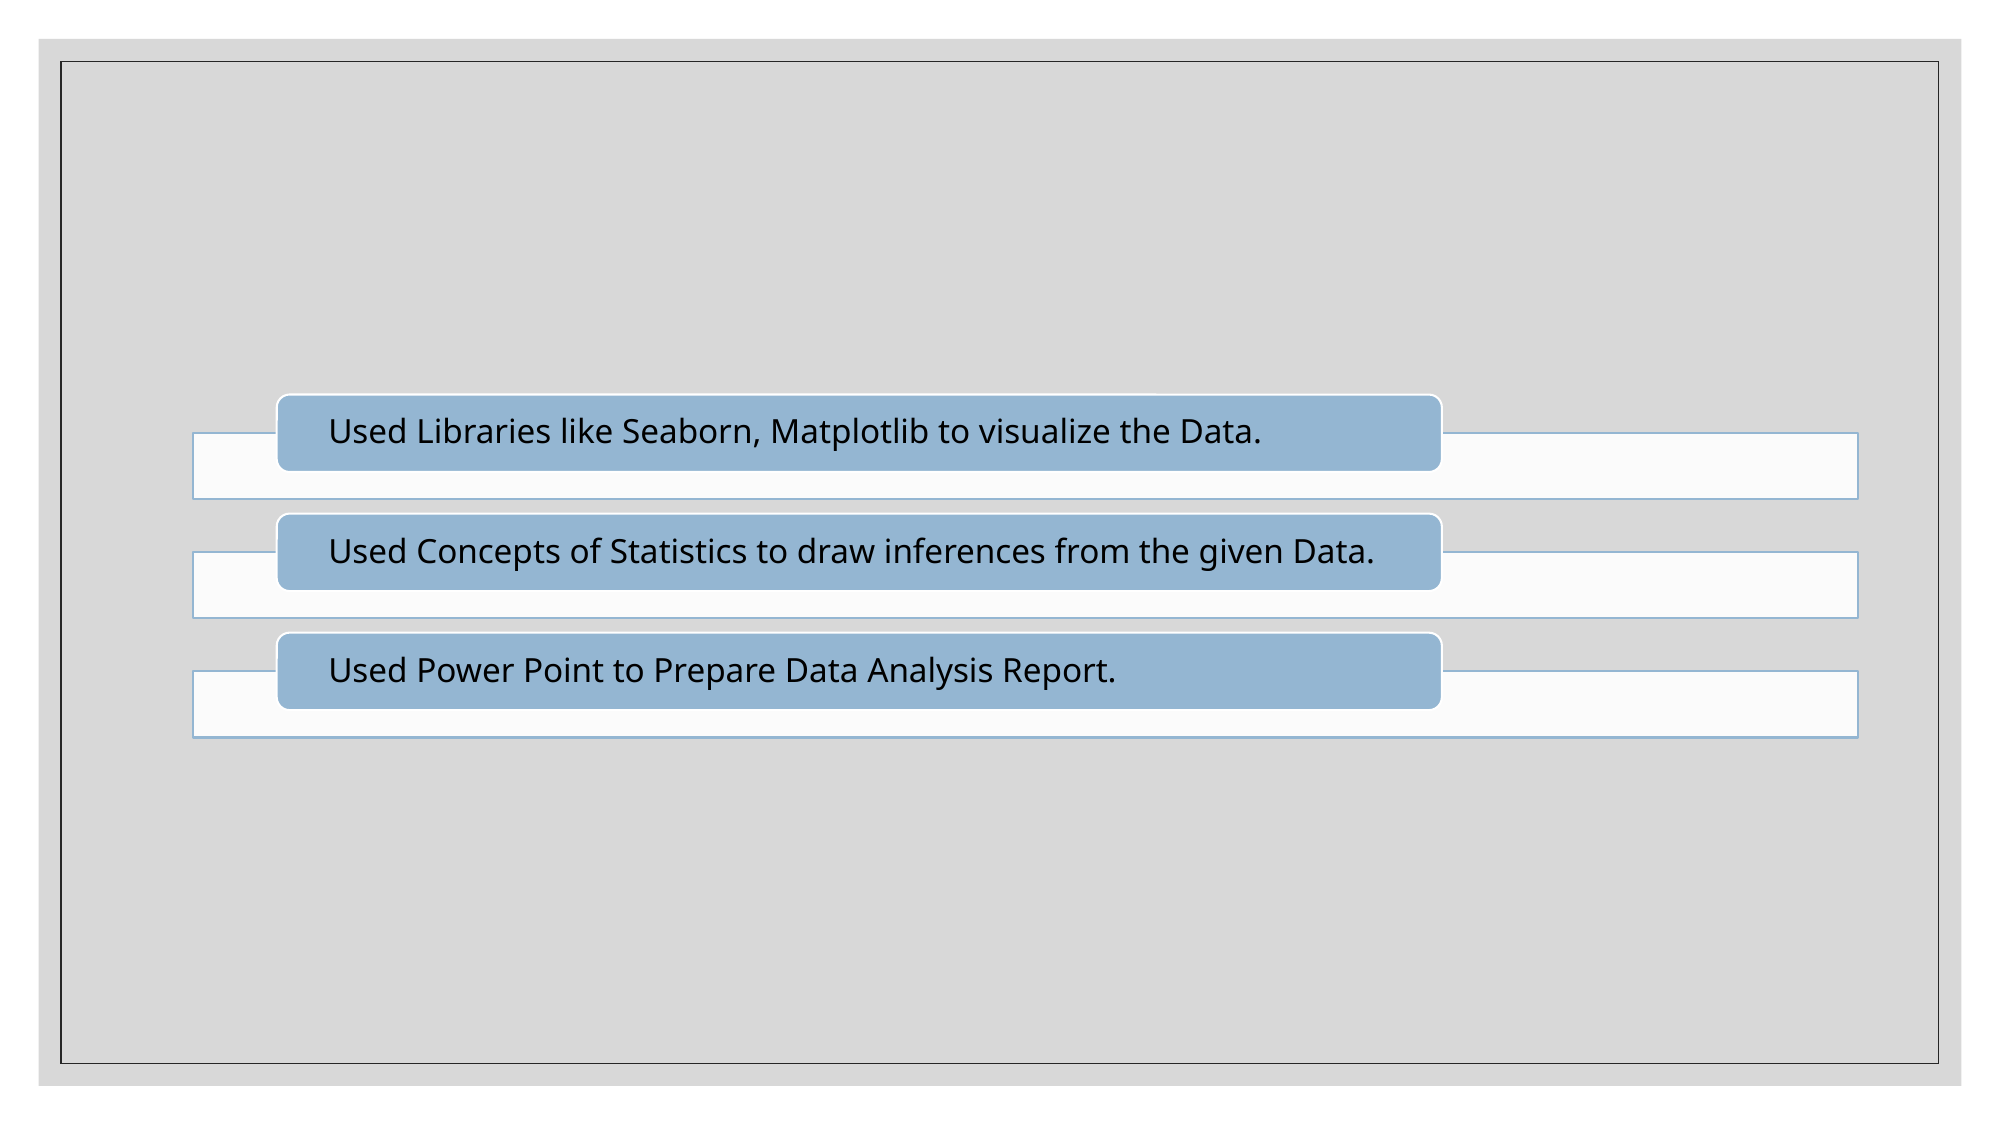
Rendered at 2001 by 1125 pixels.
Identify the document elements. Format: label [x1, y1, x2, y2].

text_box [193, 98, 1858, 1034]
